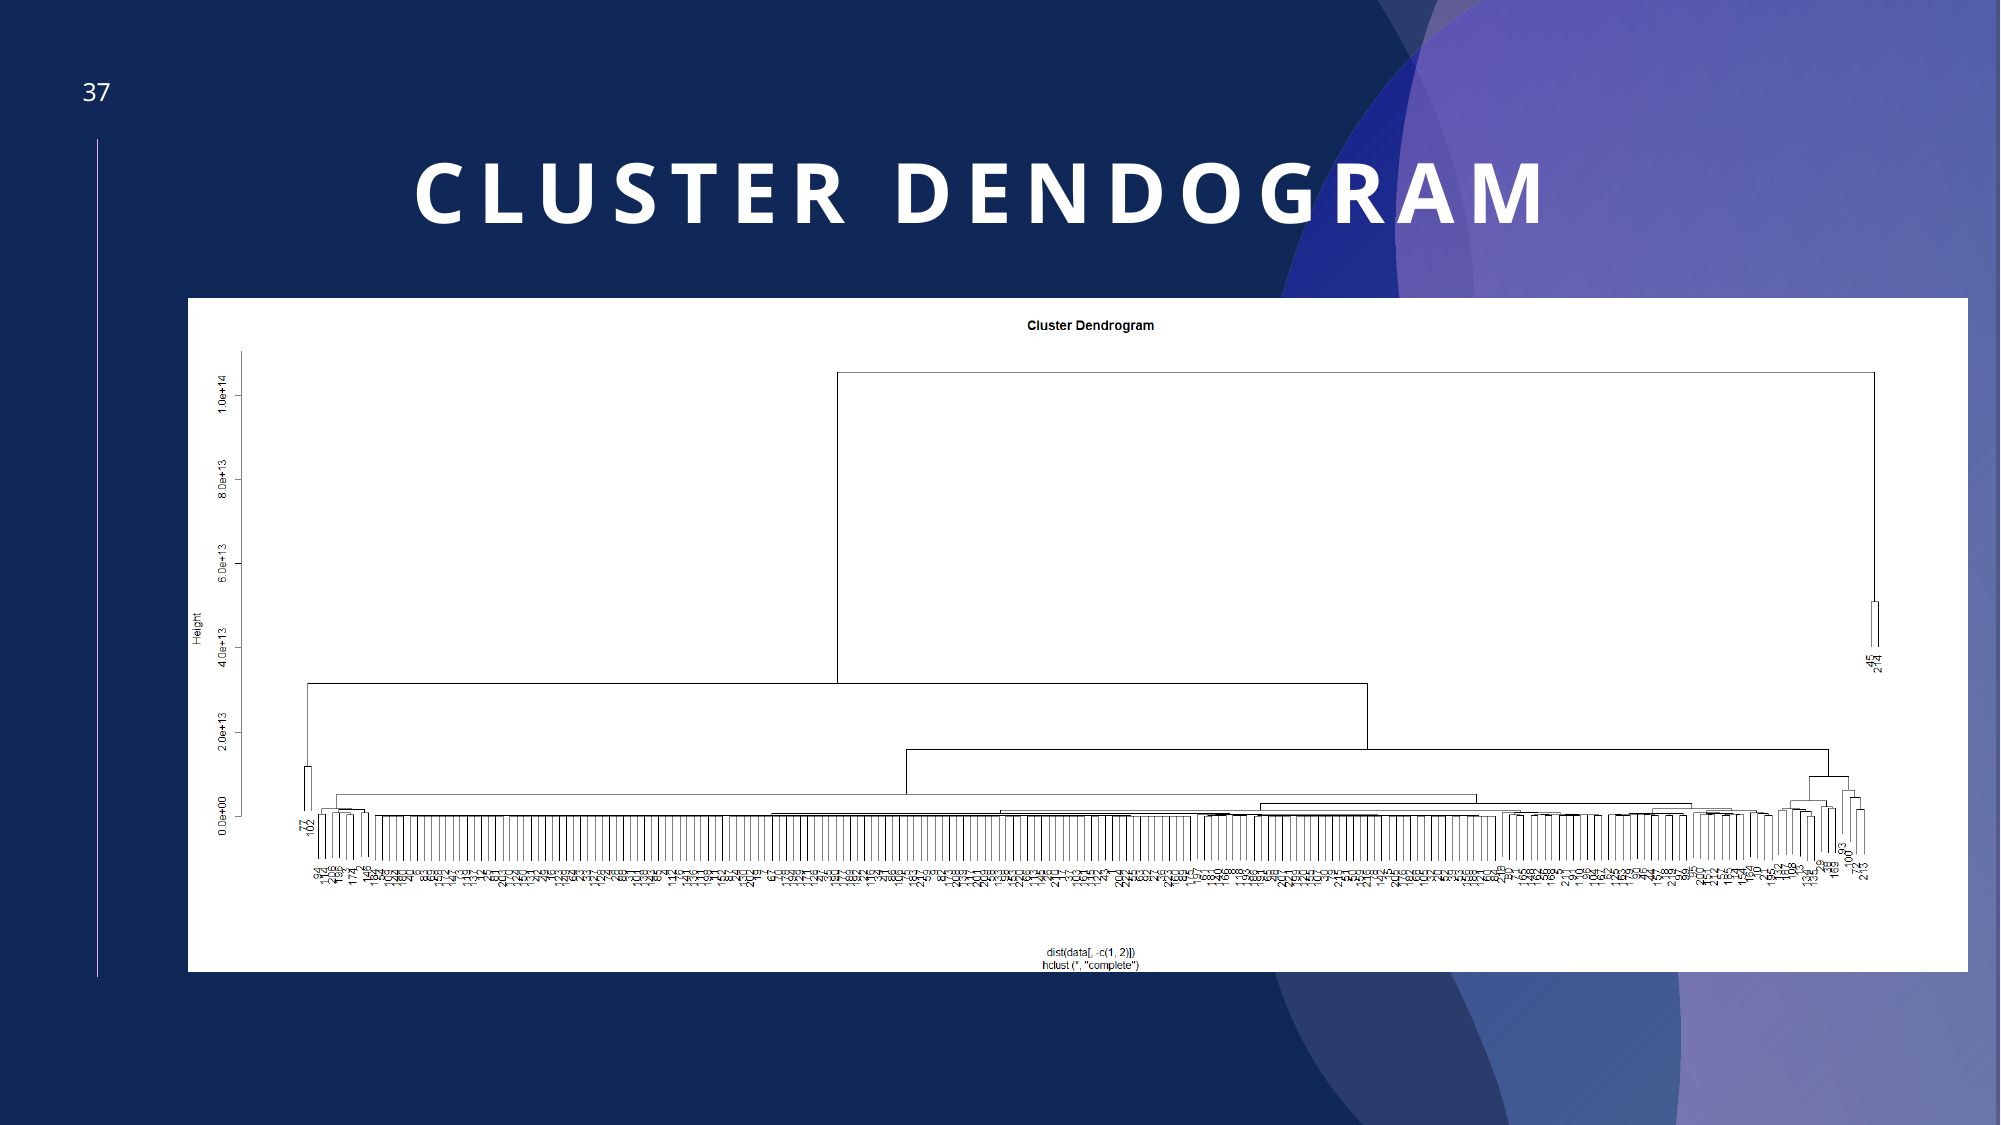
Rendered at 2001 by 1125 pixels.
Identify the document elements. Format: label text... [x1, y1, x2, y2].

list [188, 298, 1968, 972]
title CLUSTER DENDOGRAM [251, 136, 1709, 249]
slide_number 37 [53, 67, 140, 119]
